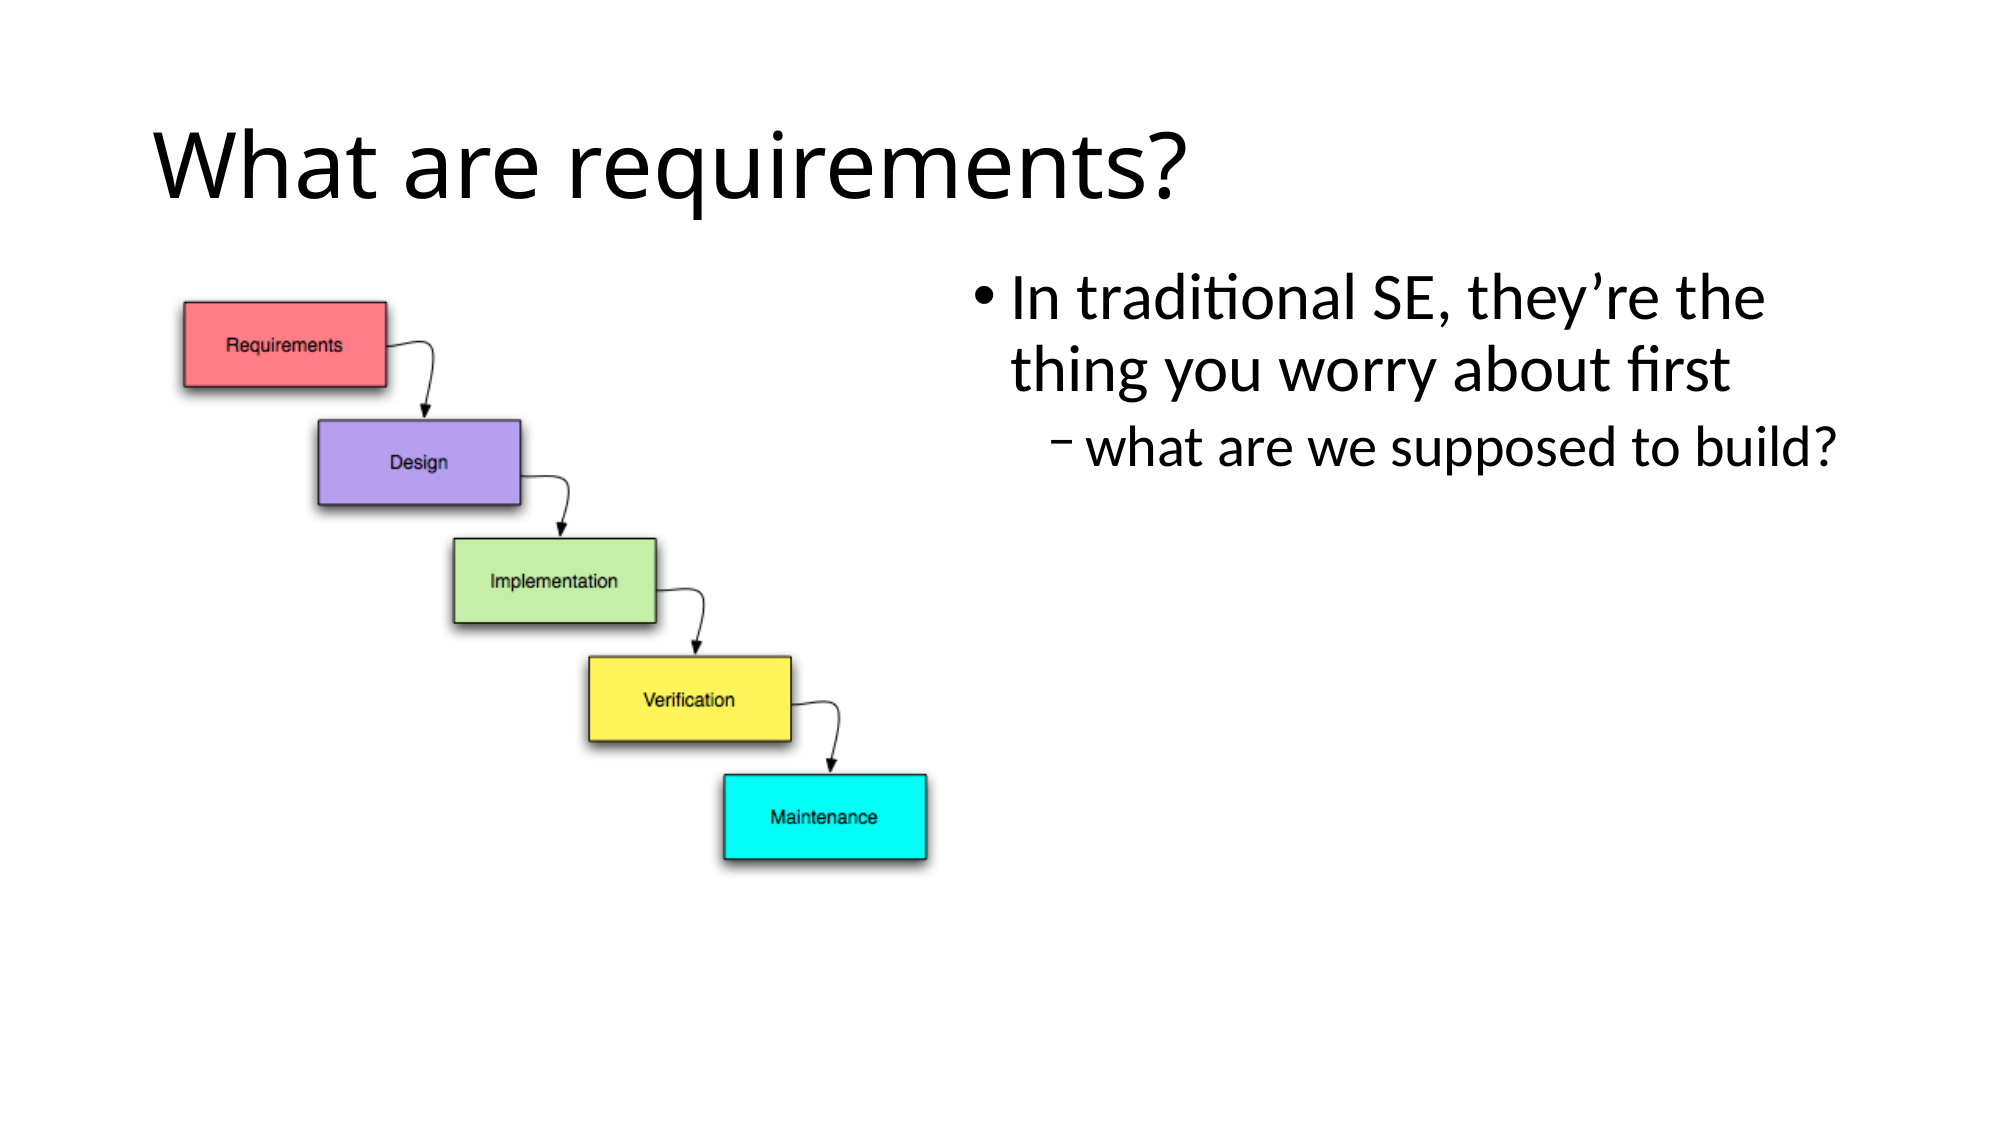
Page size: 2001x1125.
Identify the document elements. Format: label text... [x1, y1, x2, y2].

list In traditional SE, they’re the thing you worry about first what are we supposed to build? [957, 254, 1878, 998]
title What are requirements? [137, 59, 1863, 278]
picture [152, 277, 958, 897]
